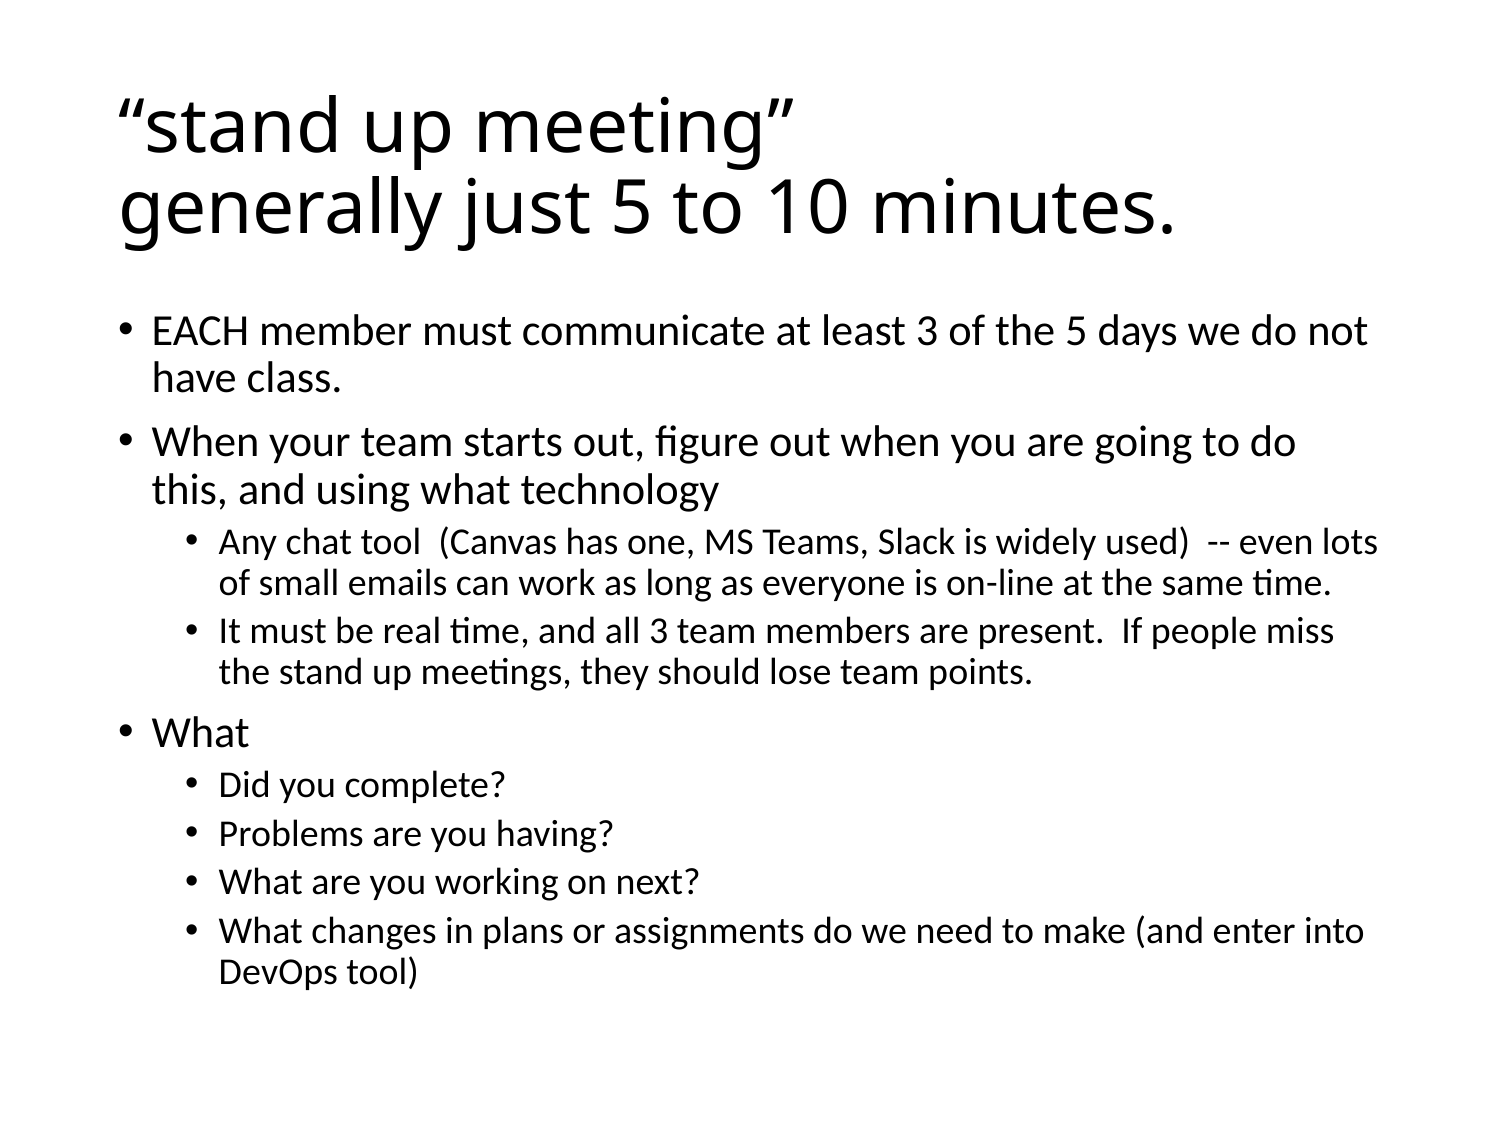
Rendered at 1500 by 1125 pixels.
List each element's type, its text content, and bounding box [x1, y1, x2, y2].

list EACH member must communicate at least 3 of the 5 days we do not have class. When your team starts out, figure out when you are going to do this, and using what technology Any chat tool (Canvas has one, MS Teams, Slack is widely used) -- even lots of small emails can work as long as everyone is on-line at the same time. It must be real time, and all 3 team members are present. If people miss the stand up meetings, they should lose team points. What Did you complete? Problems are you having? What are you working on next? What changes in plans or assignments do we need to make (and enter into DevOps tool) [103, 299, 1397, 1014]
title “stand up meeting” generally just 5 to 10 minutes. [103, 59, 1397, 278]
